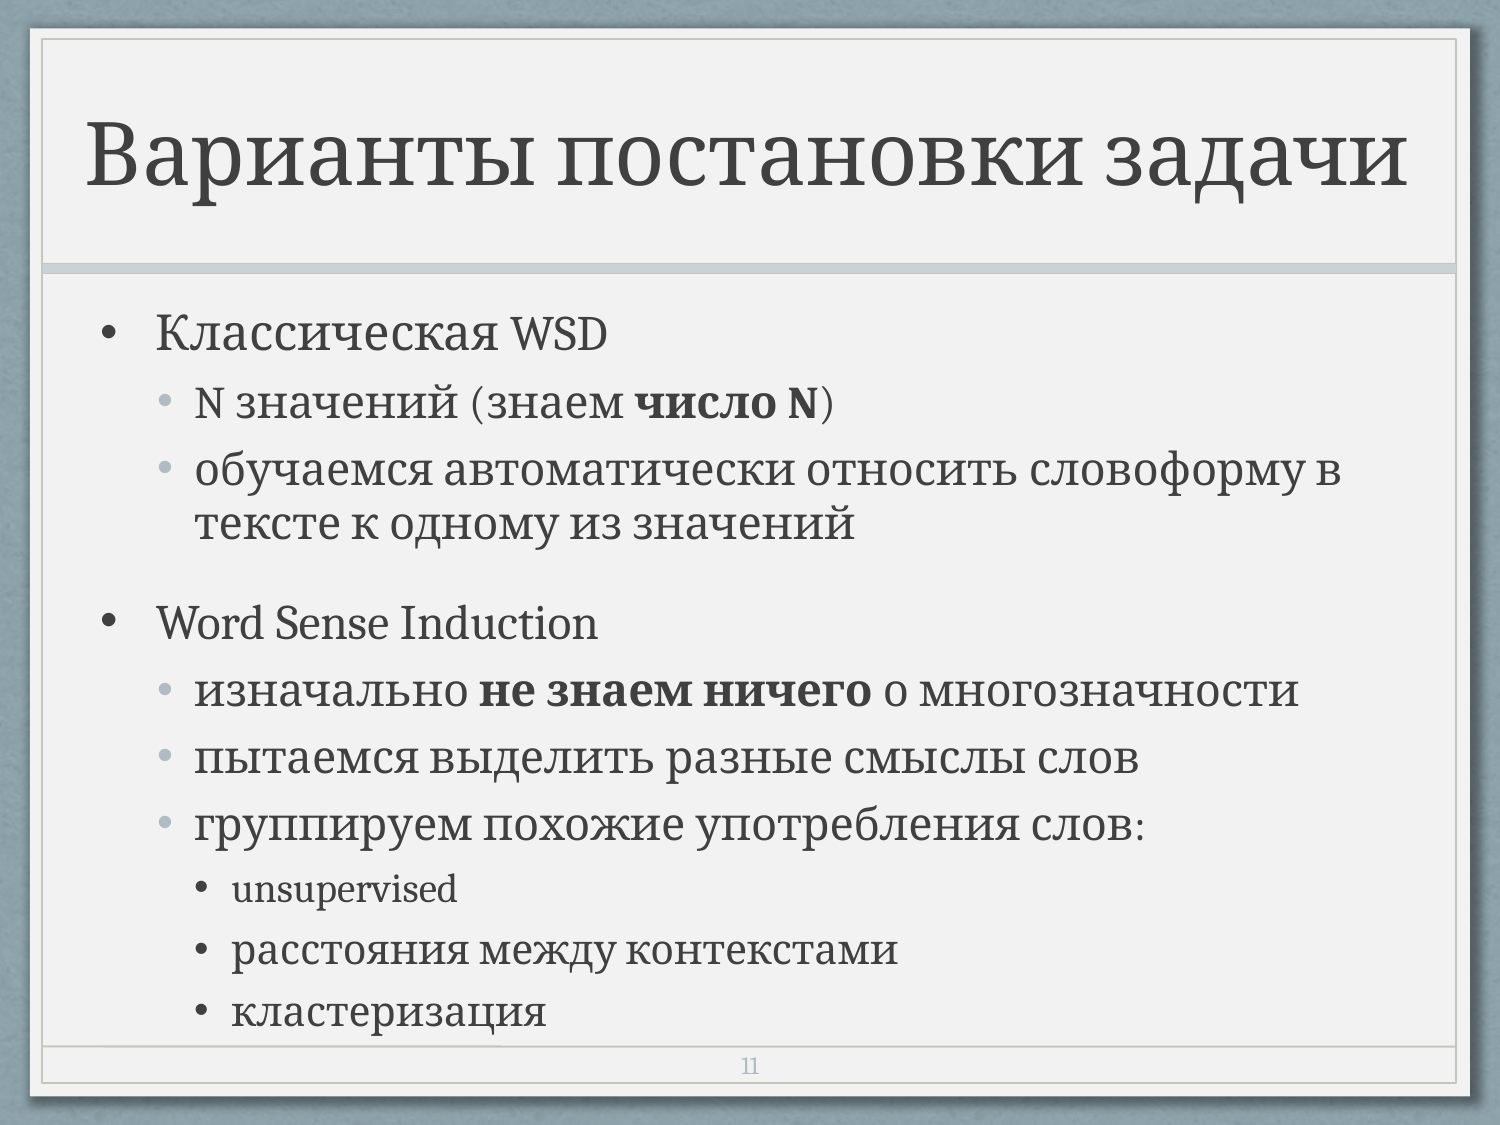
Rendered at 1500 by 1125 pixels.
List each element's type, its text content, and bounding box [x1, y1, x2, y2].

list Классическая WSD N значений (знаем число N) обучаемся автоматически относить словоформу в тексте к одному из значений Word Sense Induction изначально не знаем ничего о многозначности пытаемся выделить разные смыслы слов группируем похожие употребления слов: unsupervised расстояния между контекстами кластеризация [85, 293, 1423, 1043]
title Варианты постановки задачи [44, 40, 1450, 260]
slide_number 10 [687, 1042, 813, 1088]
